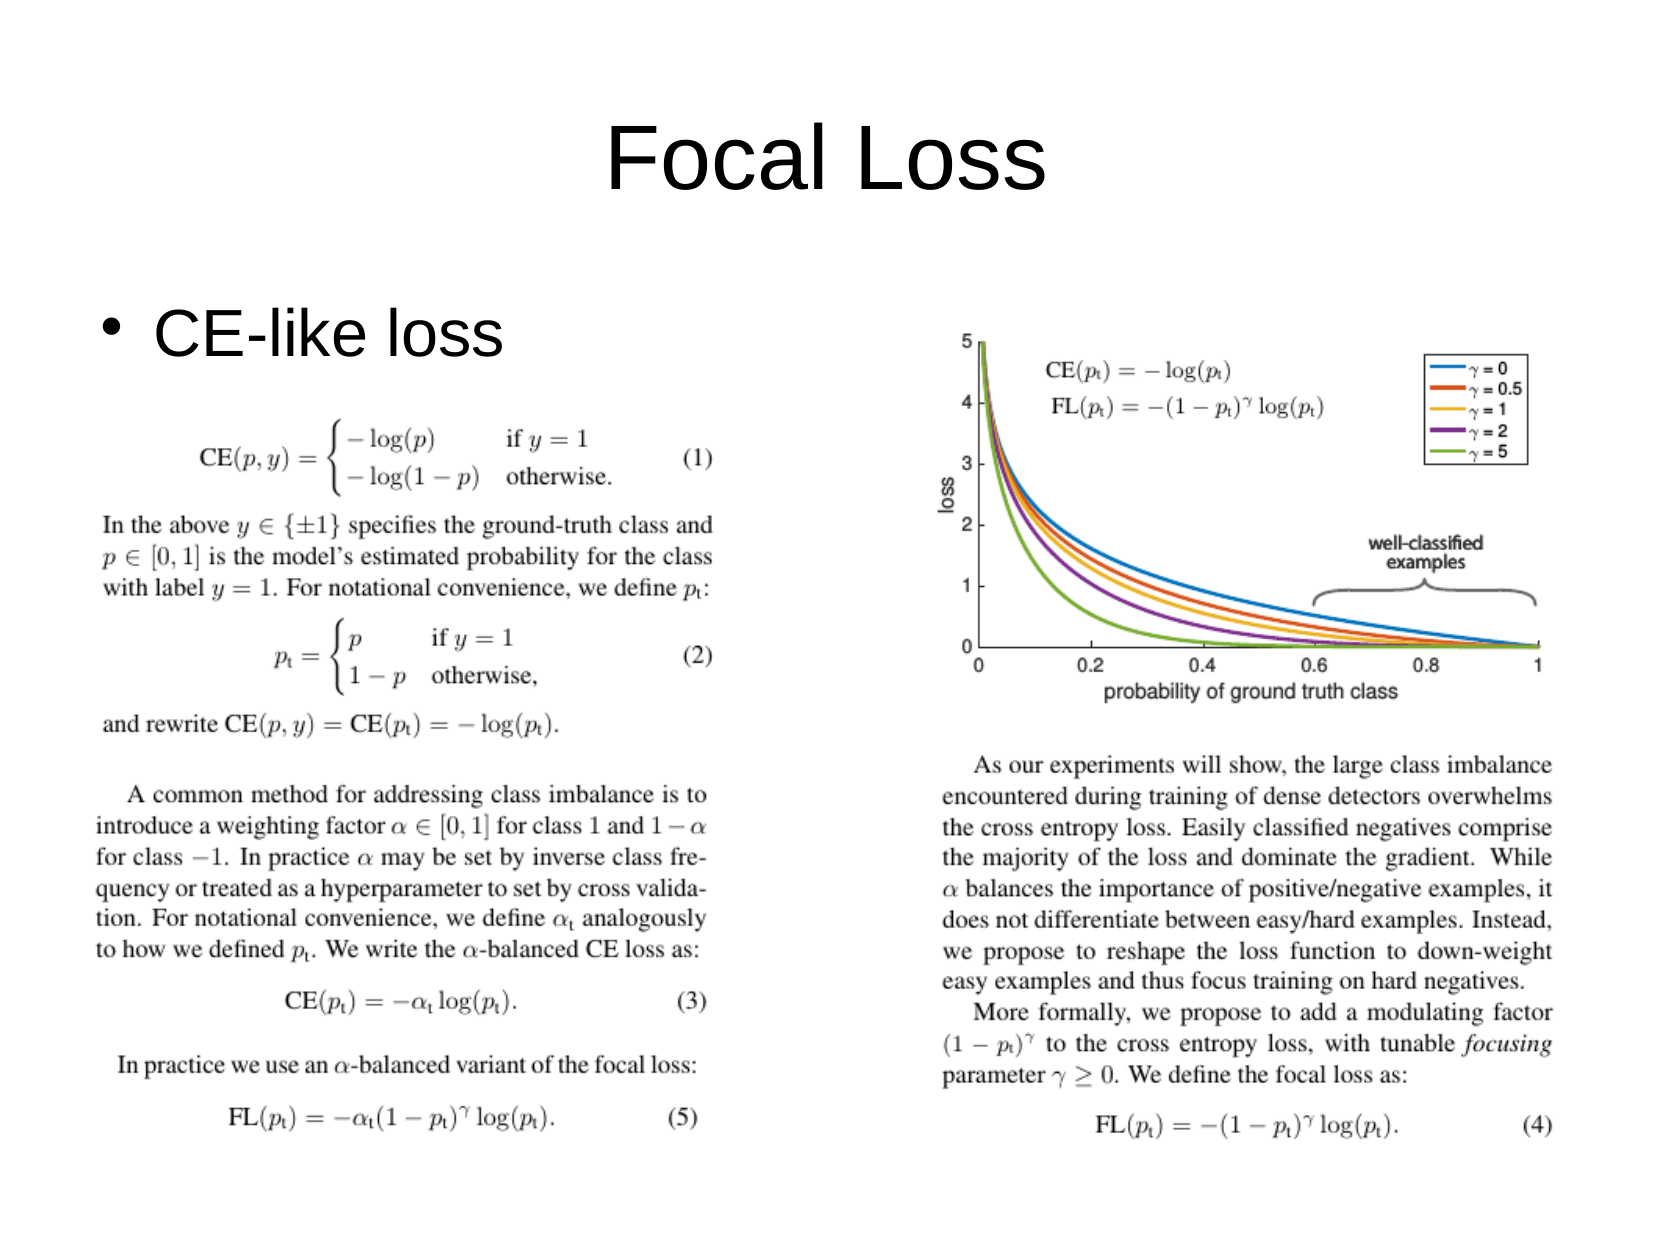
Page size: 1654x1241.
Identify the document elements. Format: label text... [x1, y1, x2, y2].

picture [83, 411, 730, 741]
picture [82, 1051, 710, 1146]
text_box CE-like loss [82, 290, 1571, 1158]
text_box Focal Loss [82, 49, 1571, 257]
picture [926, 747, 1571, 1158]
picture [82, 776, 730, 1035]
picture [918, 289, 1571, 705]
